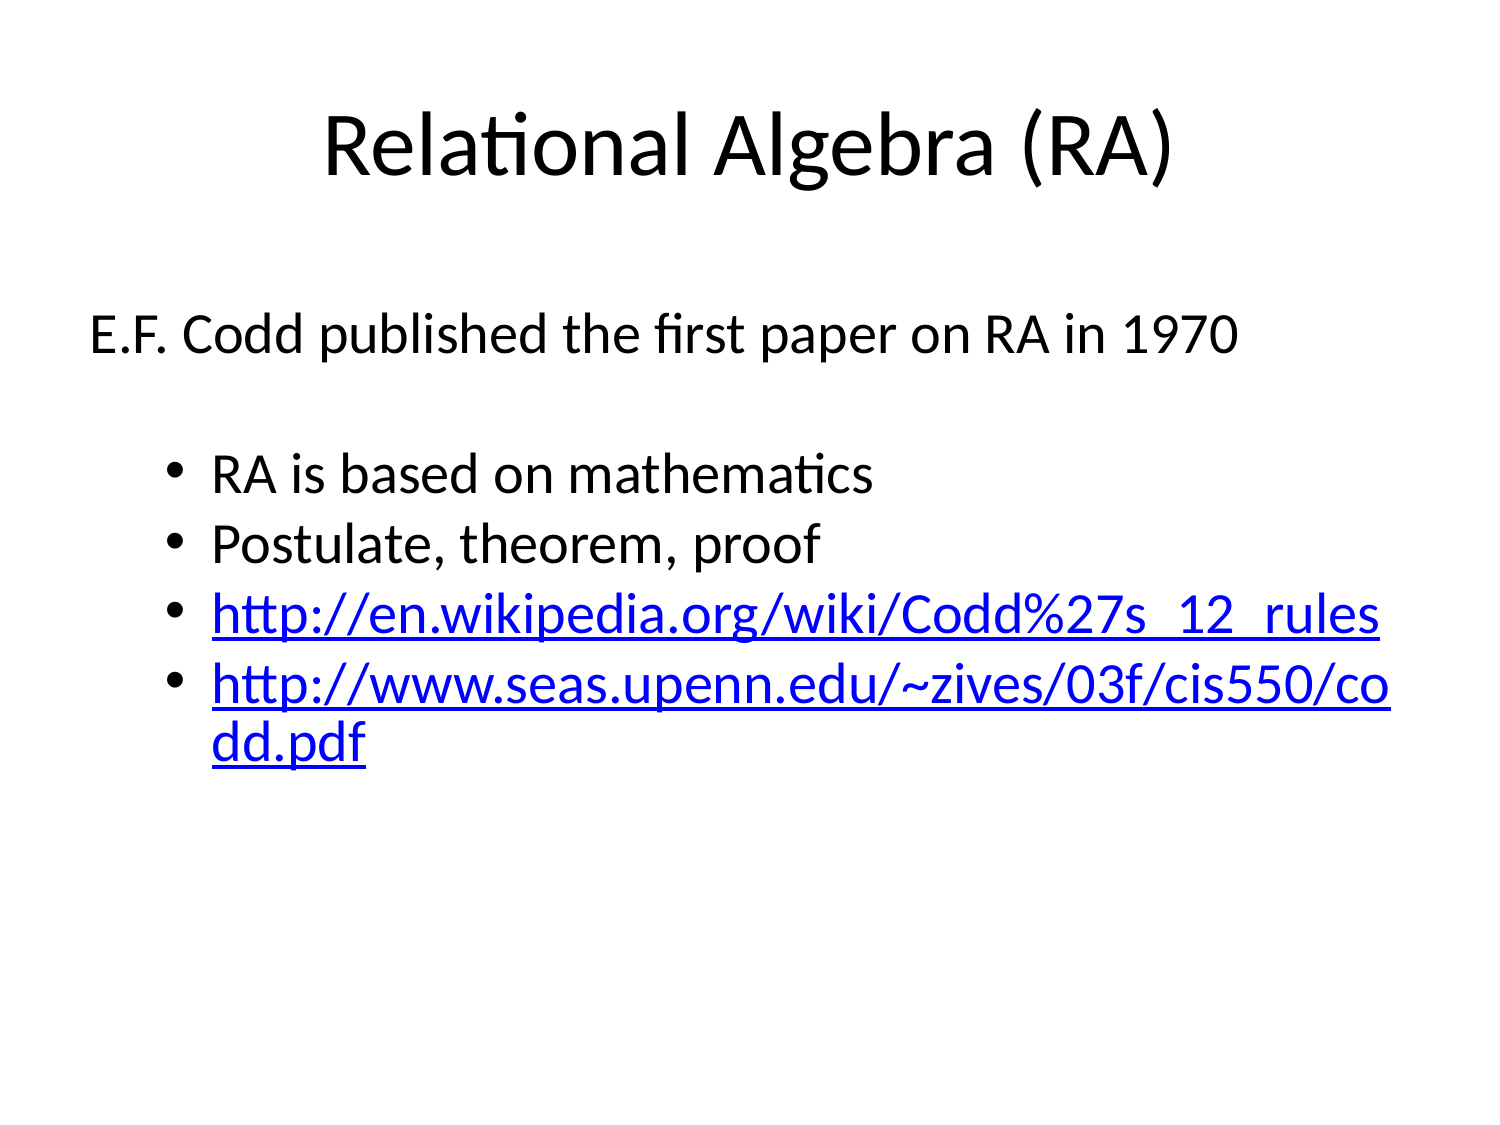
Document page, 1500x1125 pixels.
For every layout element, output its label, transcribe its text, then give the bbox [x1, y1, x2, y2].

text_box E.F. Codd published the first paper on RA in 1970 RA is based on mathematics Postulate, theorem, proof http://en.wikipedia.org/wiki/Codd%27s_12_rules http://www.seas.upenn.edu/~zives/03f/cis550/codd.pdf [74, 287, 1425, 793]
title Relational Algebra (RA) [75, 45, 1425, 233]
